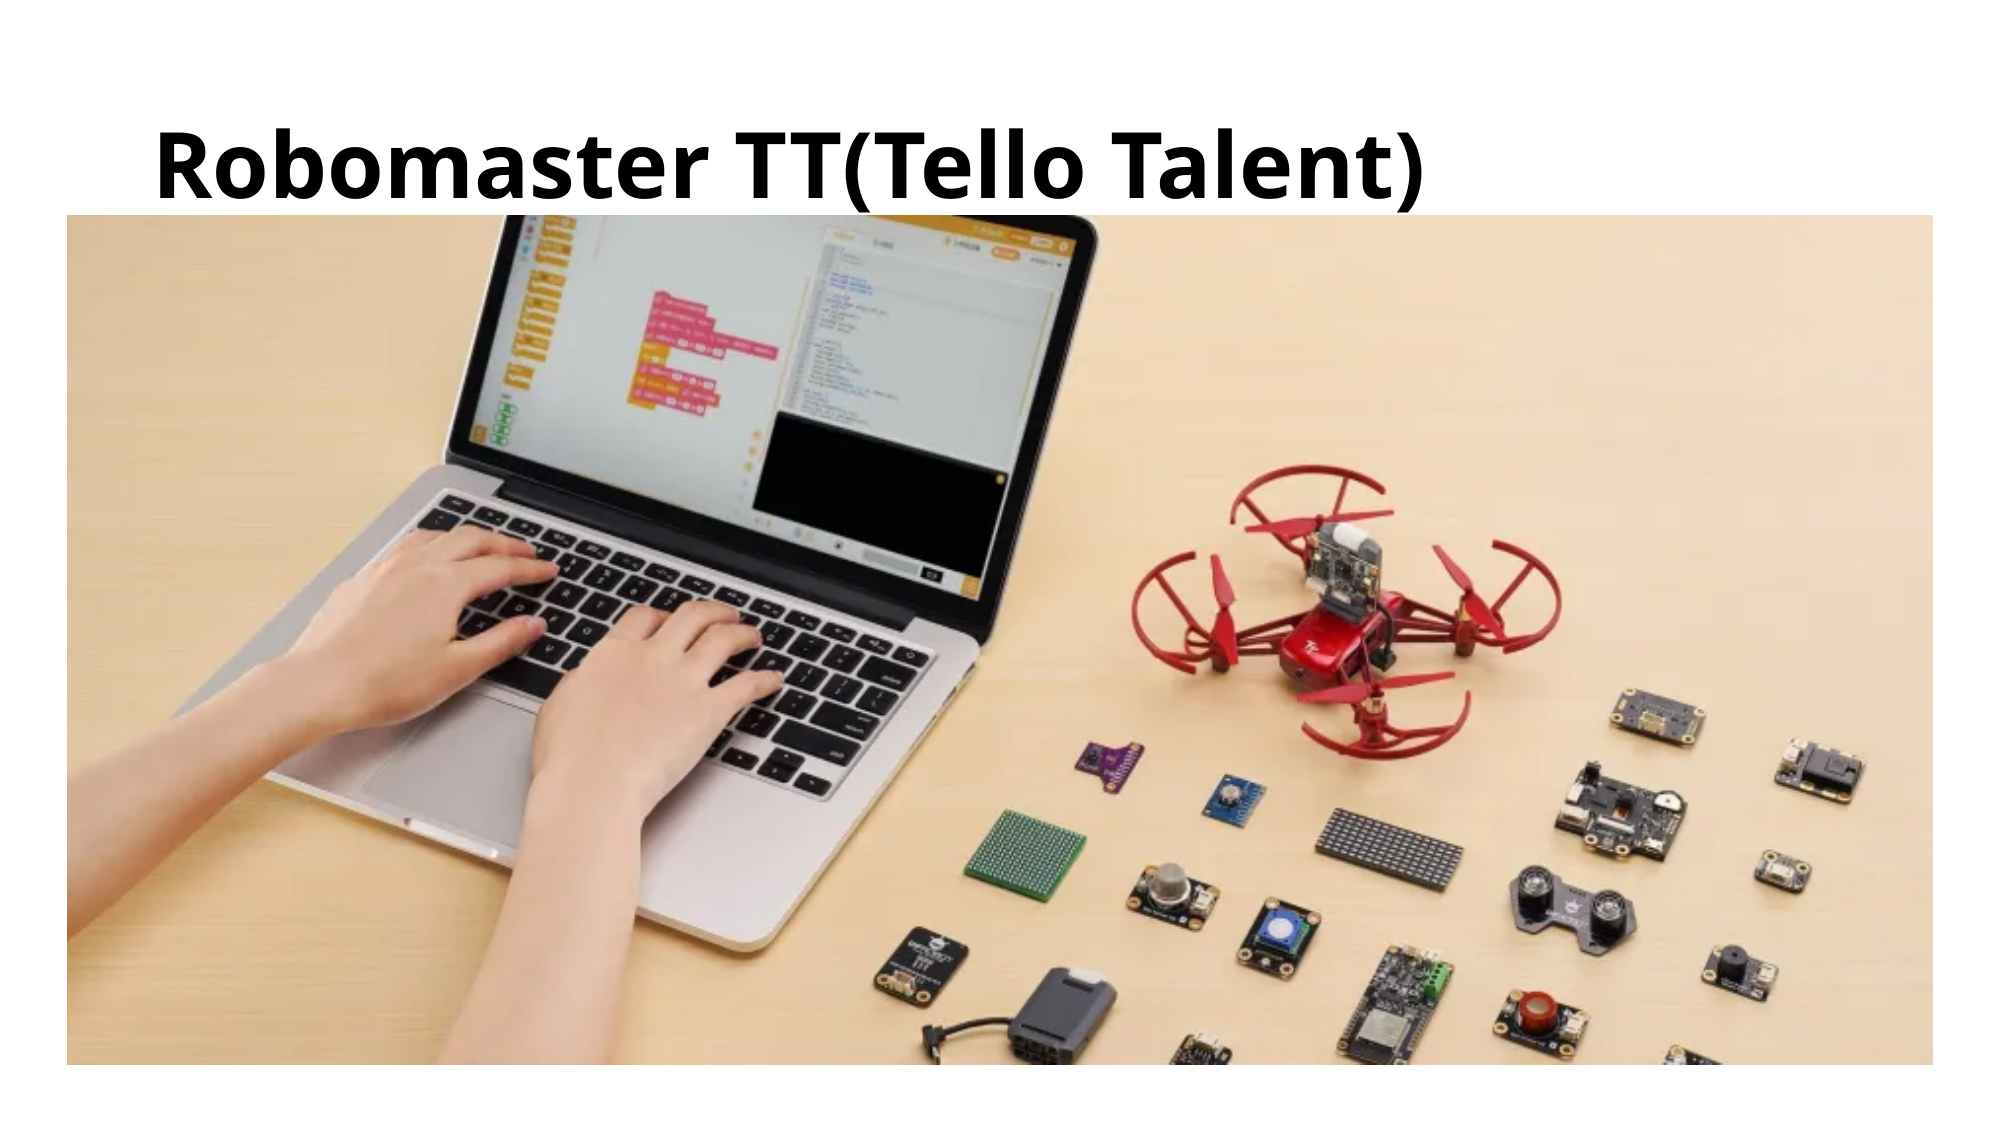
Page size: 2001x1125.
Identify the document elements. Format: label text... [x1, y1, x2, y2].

picture [67, 215, 1933, 1066]
title Robomaster TT(Tello Talent) [137, 59, 1863, 215]
